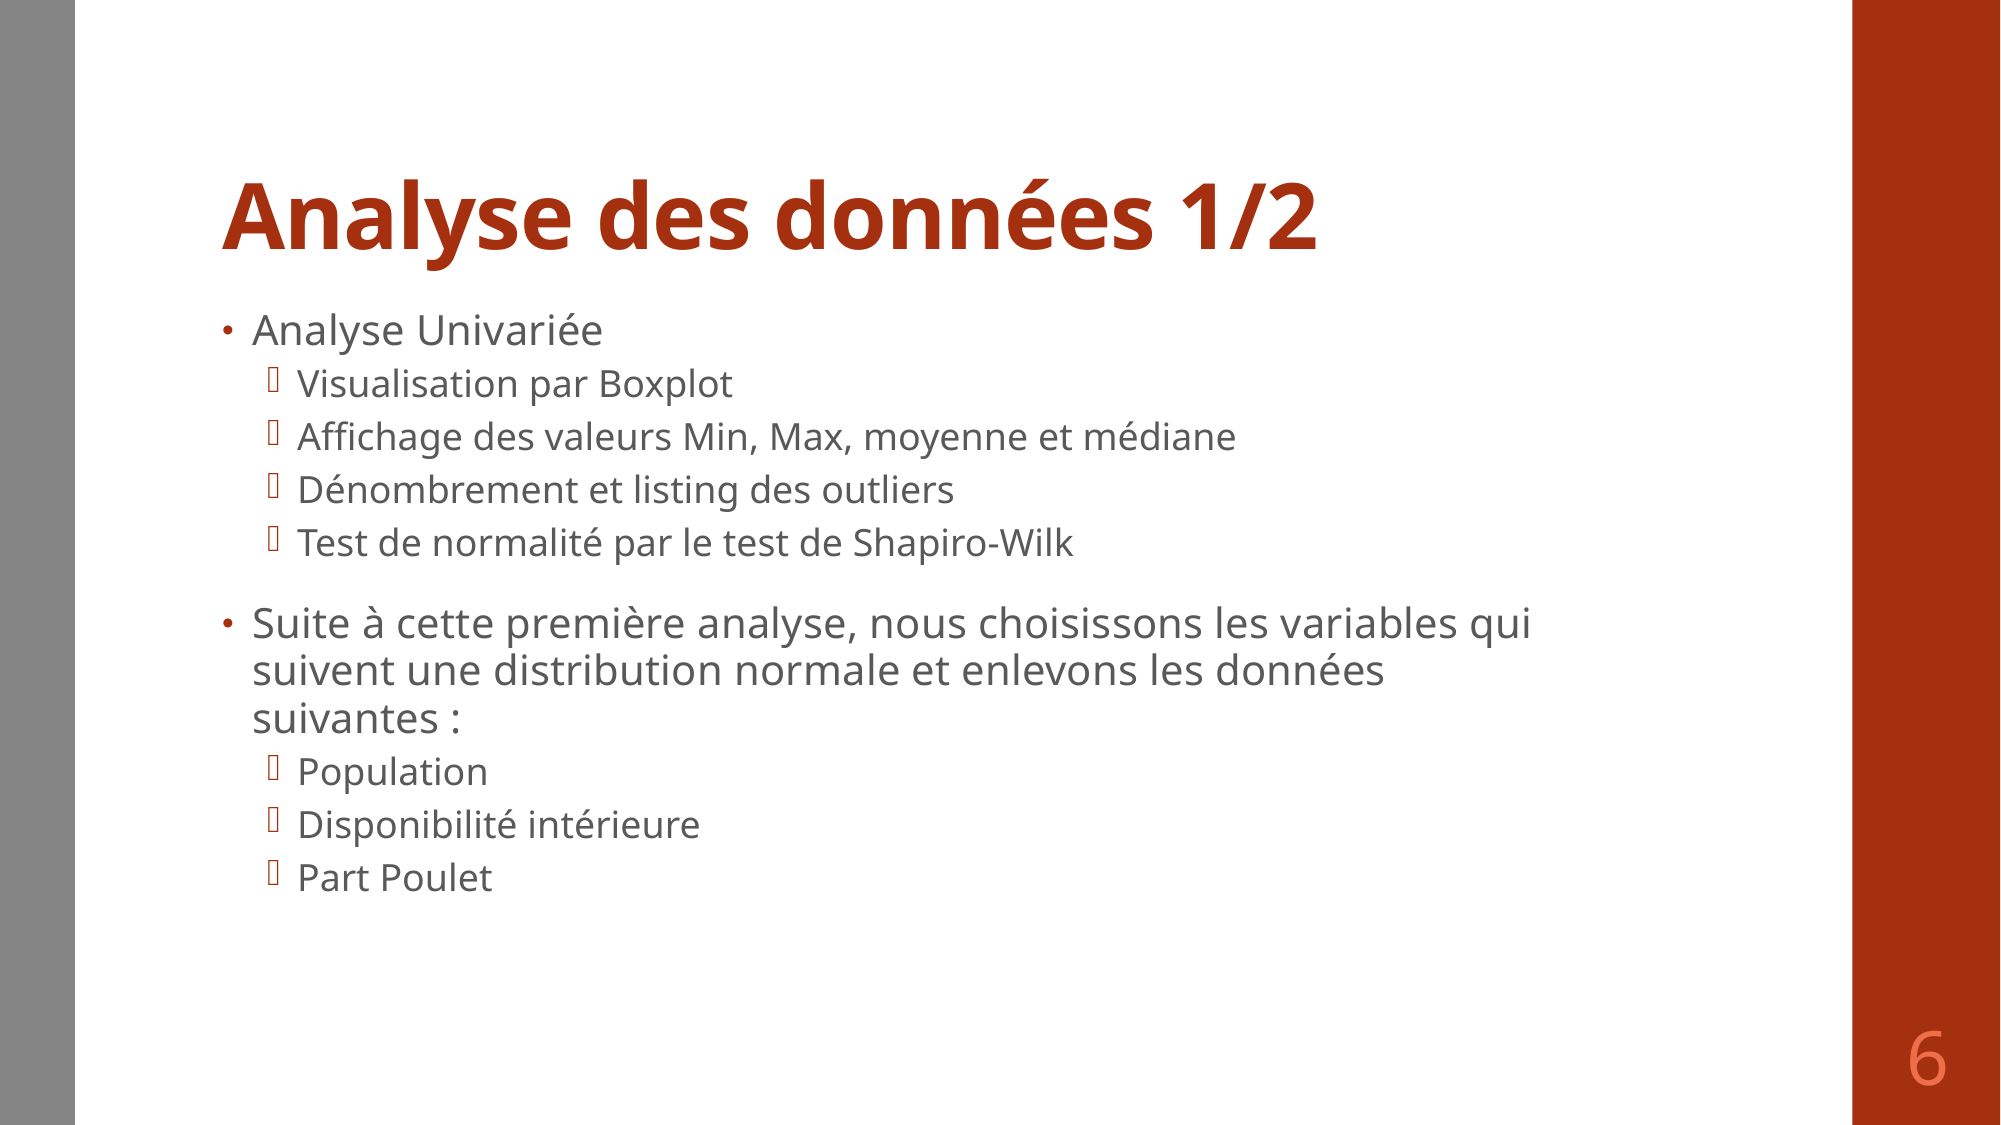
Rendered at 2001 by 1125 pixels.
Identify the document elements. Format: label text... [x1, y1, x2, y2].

list Analyse Univariée Visualisation par Boxplot Affichage des valeurs Min, Max, moyenne et médiane Dénombrement et listing des outliers Test de normalité par le test de Shapiro-Wilk Suite à cette première analyse, nous choisissons les variables qui suivent une distribution normale et enlevons les données suivantes : Population Disponibilité intérieure Part Poulet [206, 299, 1617, 1014]
slide_number 6 [1852, 1012, 2000, 1110]
title Analyse des données 1/2 [206, 48, 1797, 278]
